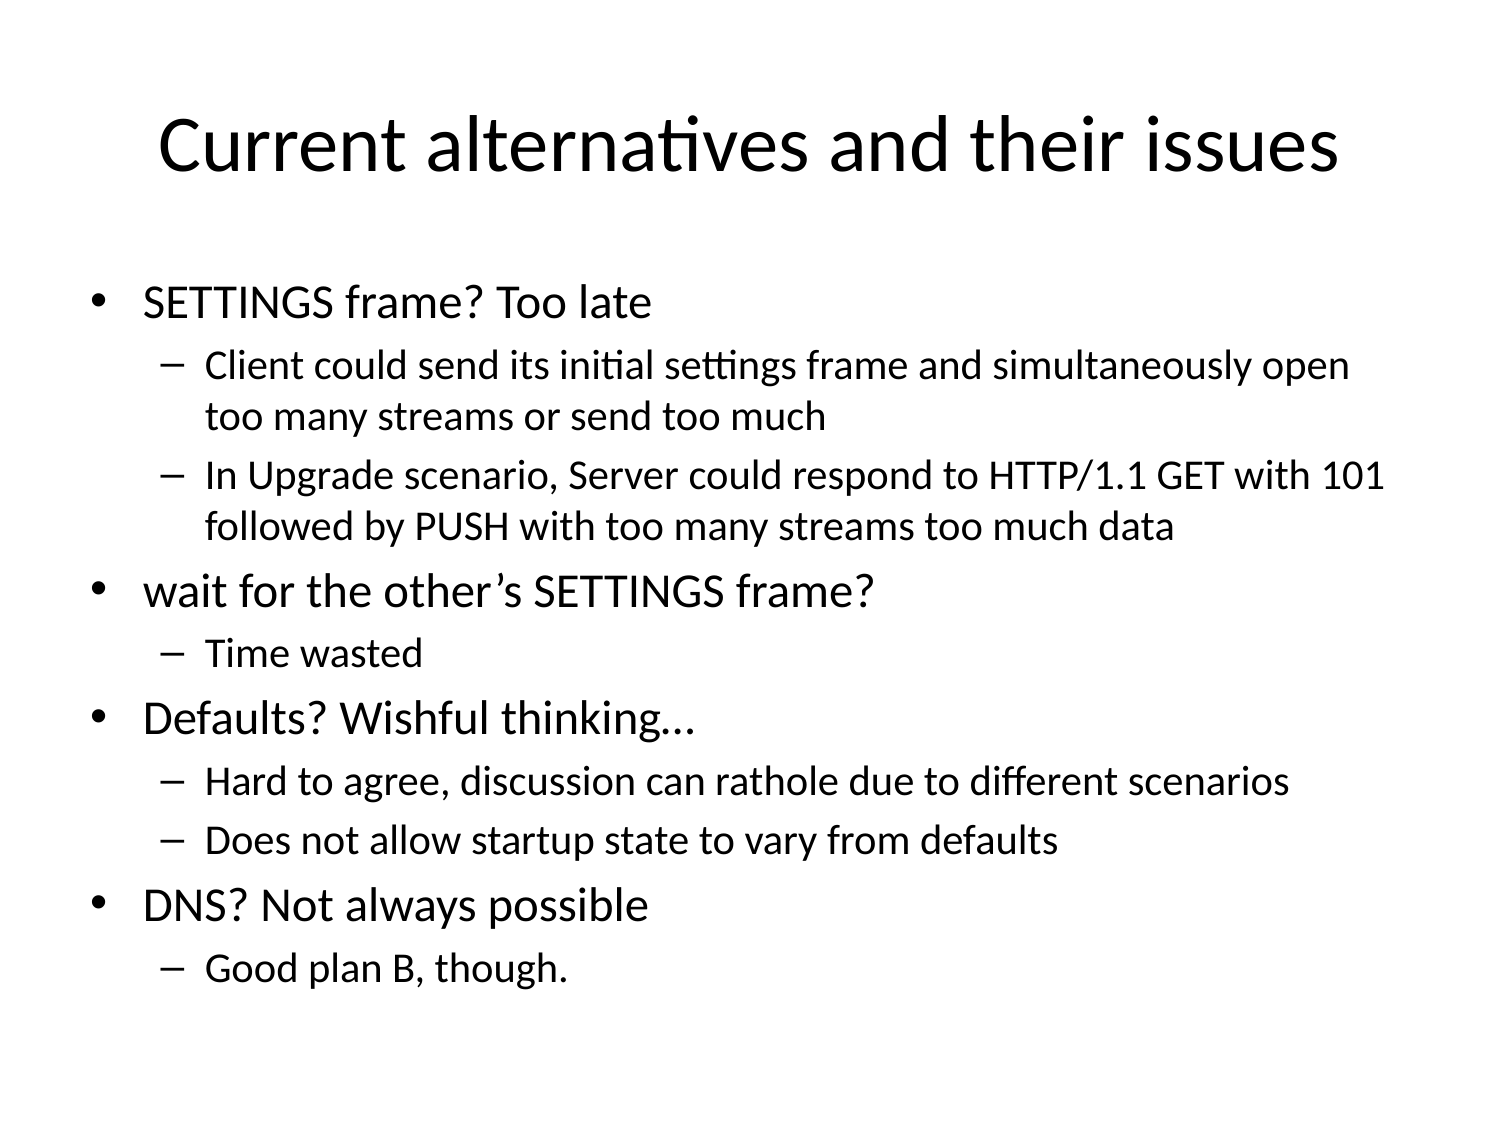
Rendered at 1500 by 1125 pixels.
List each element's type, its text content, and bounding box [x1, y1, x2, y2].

list SETTINGS frame? Too late Client could send its initial settings frame and simultaneously open too many streams or send too much In Upgrade scenario, Server could respond to HTTP/1.1 GET with 101 followed by PUSH with too many streams too much data wait for the other’s SETTINGS frame? Time wasted Defaults? Wishful thinking… Hard to agree, discussion can rathole due to different scenarios Does not allow startup state to vary from defaults DNS? Not always possible Good plan B, though. [75, 262, 1425, 1005]
title Current alternatives and their issues [75, 45, 1425, 233]
